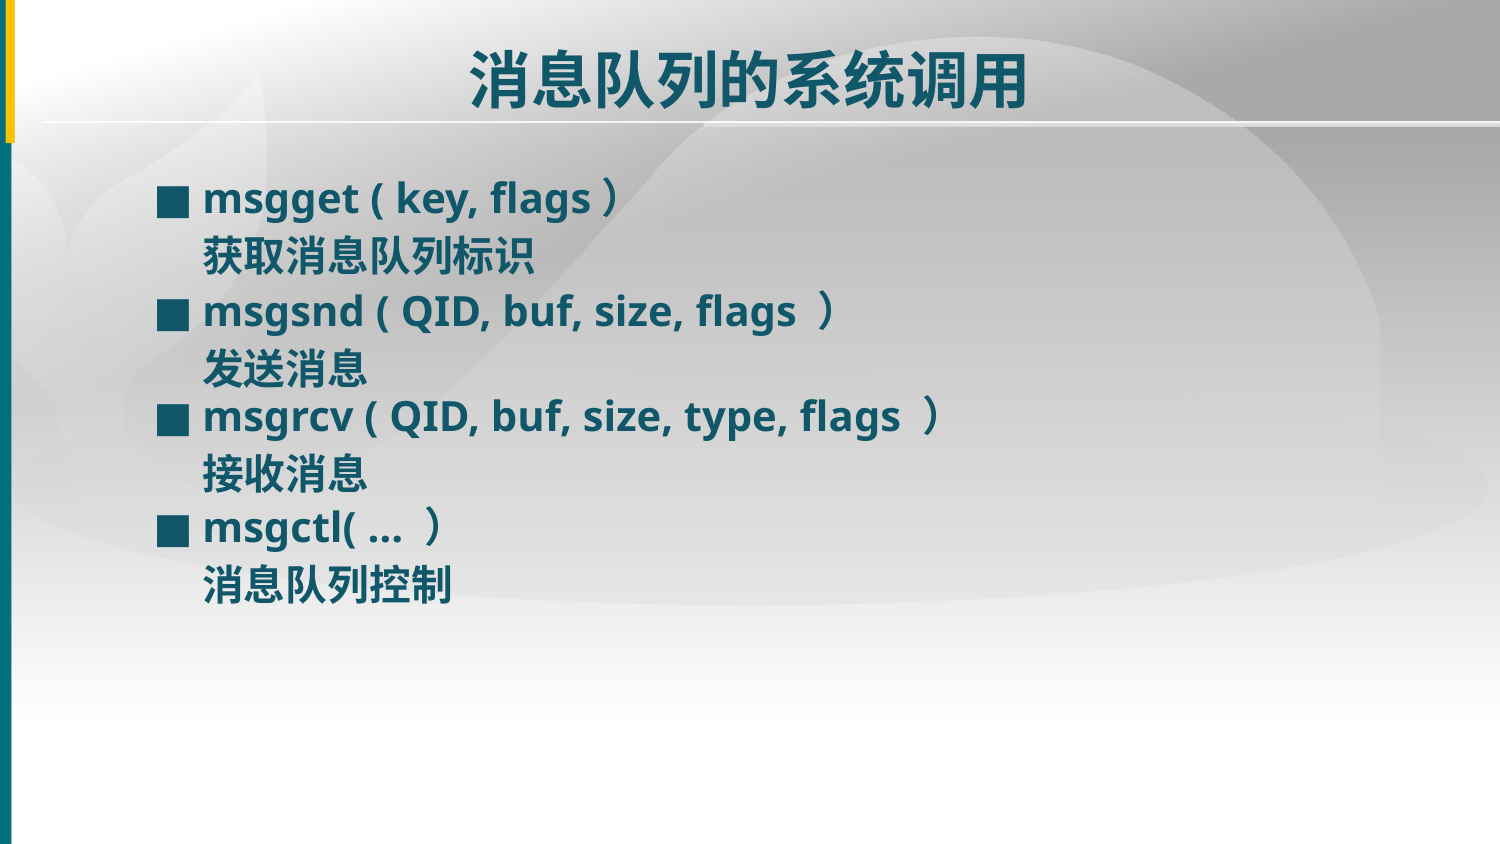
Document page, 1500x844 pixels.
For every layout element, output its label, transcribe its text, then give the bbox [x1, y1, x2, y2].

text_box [138, 277, 1055, 349]
picture [0, 0, 1500, 844]
text_box 消息队列的系统调用 [74, 33, 1425, 118]
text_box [138, 493, 1055, 564]
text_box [138, 163, 1055, 235]
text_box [138, 381, 1196, 453]
